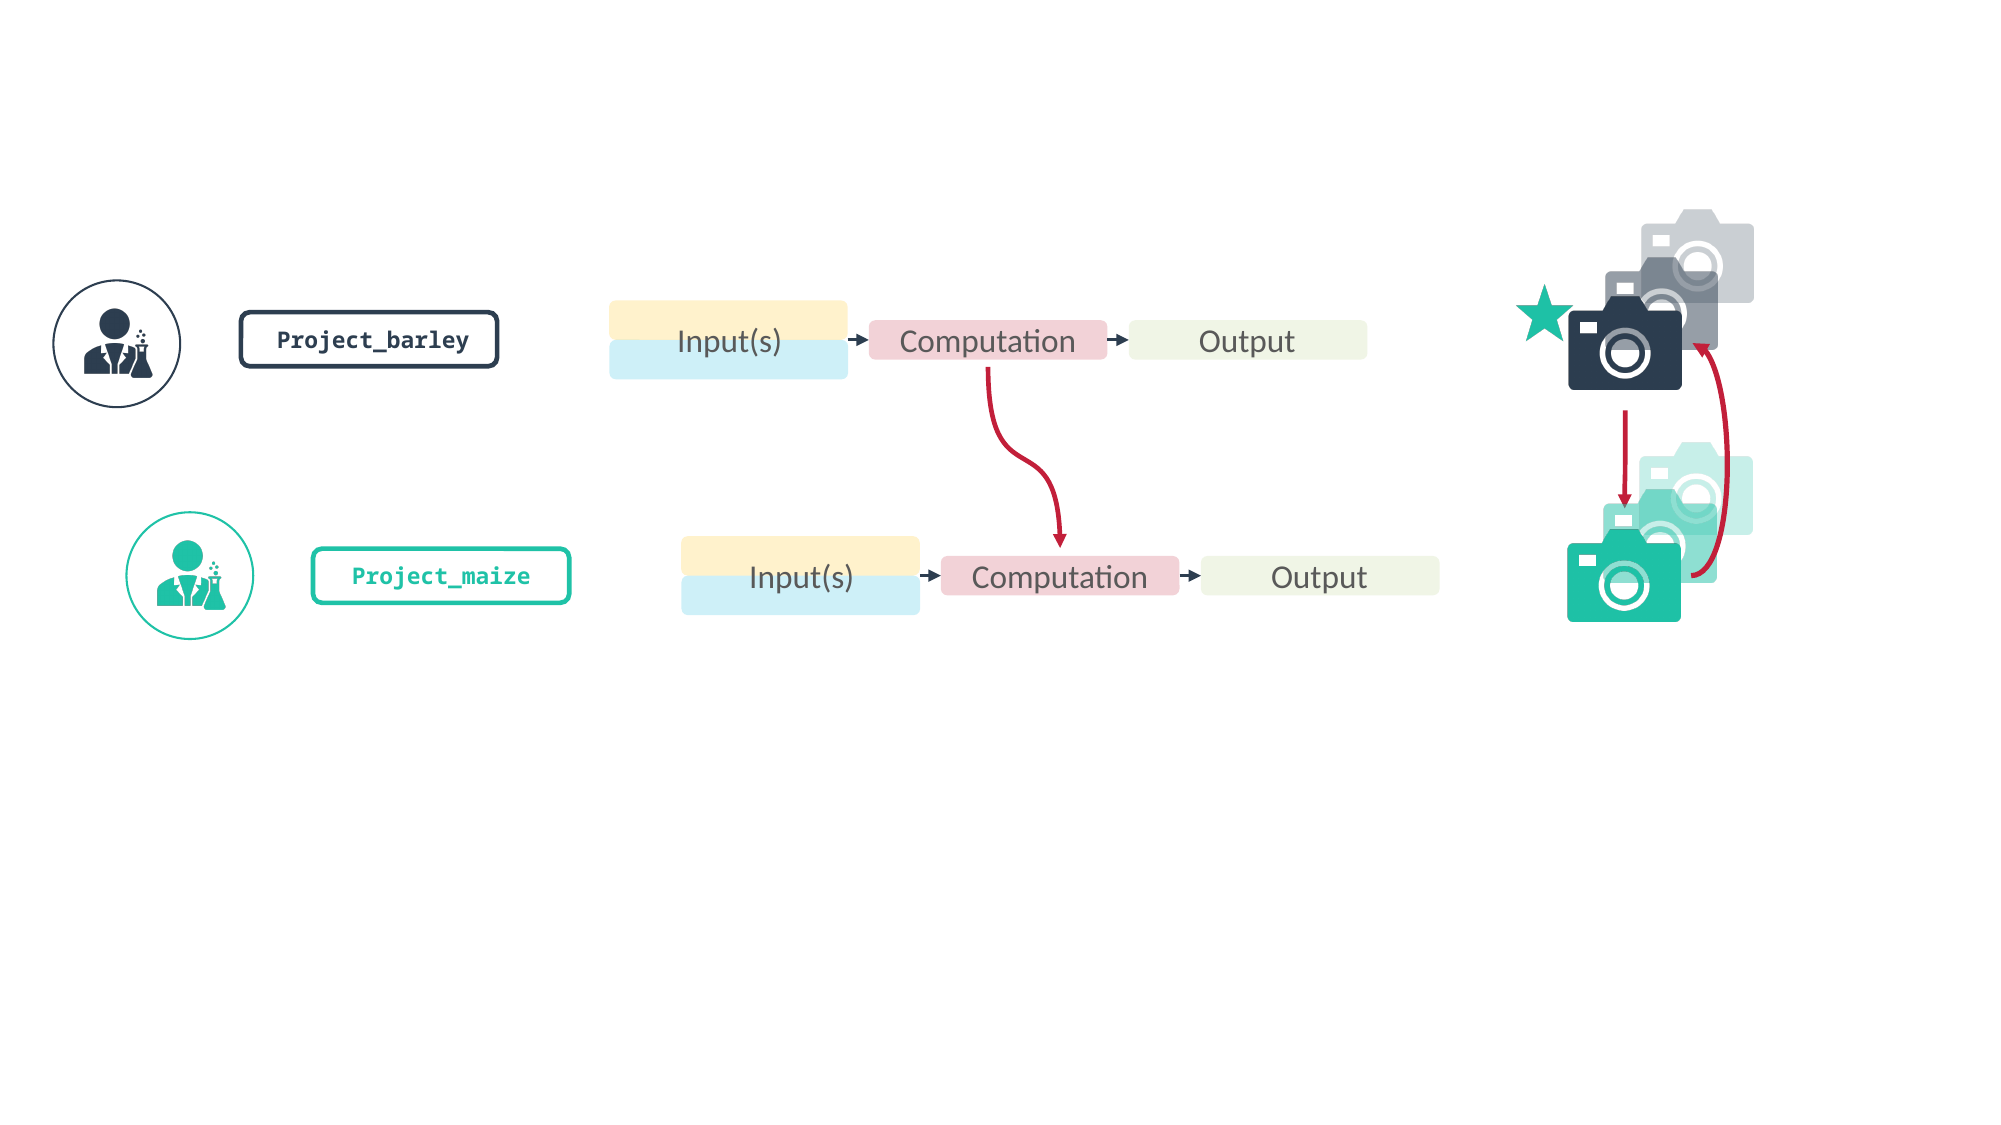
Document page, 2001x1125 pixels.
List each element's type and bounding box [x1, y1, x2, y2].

text_box [933, 421, 1115, 494]
text_box [1557, 188, 1765, 411]
text_box [1556, 421, 1764, 643]
text_box [126, 512, 254, 640]
text_box [240, 312, 498, 367]
text_box [53, 280, 181, 408]
text_box [681, 536, 1440, 616]
text_box [609, 300, 1368, 380]
text_box [313, 548, 570, 603]
picture [1510, 278, 1579, 347]
